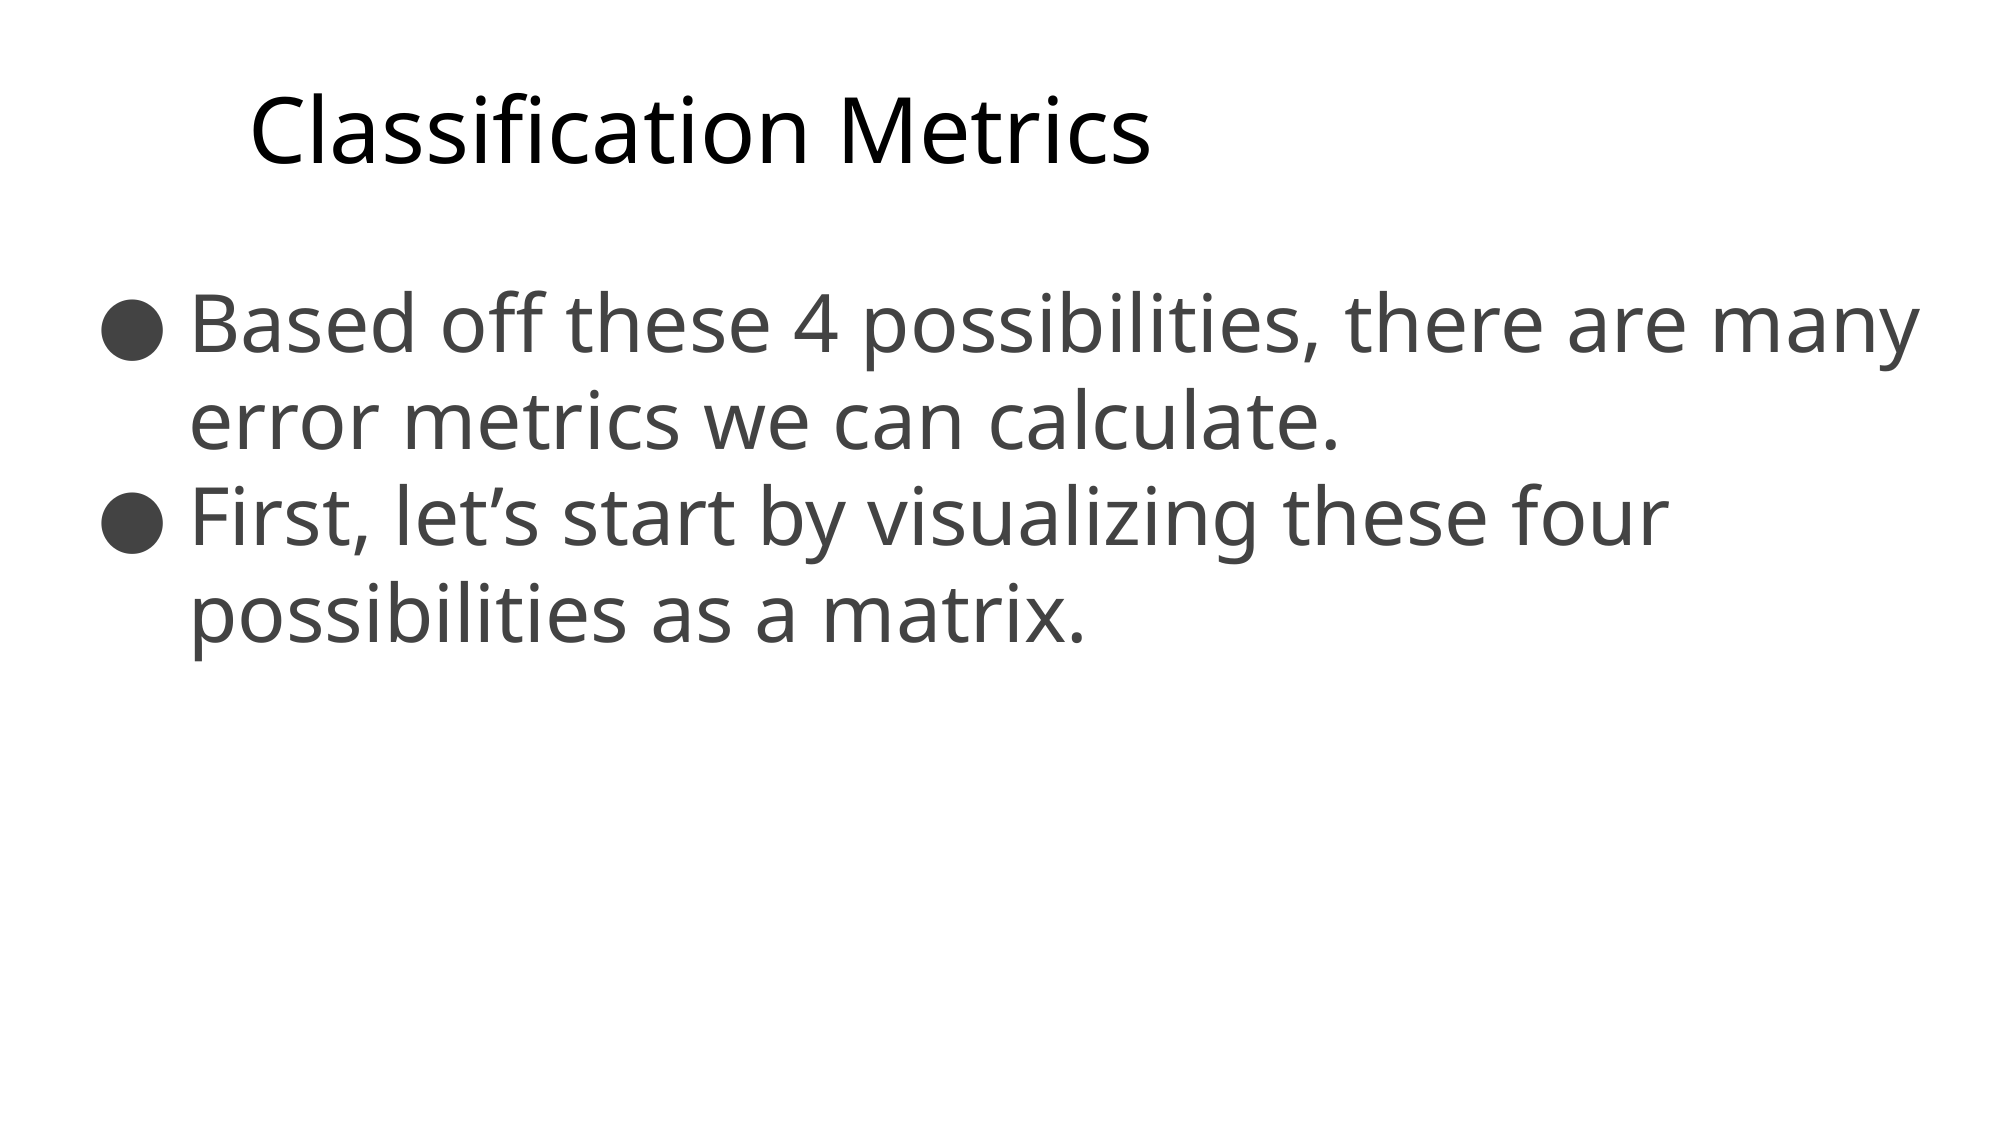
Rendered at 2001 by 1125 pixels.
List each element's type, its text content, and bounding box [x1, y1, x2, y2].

title Classification Metrics [228, 64, 1932, 190]
list Based off these 4 possibilities, there are many error metrics we can calculate. First, let’s start by visualizing these four possibilities as a matrix. [68, 252, 1968, 1000]
